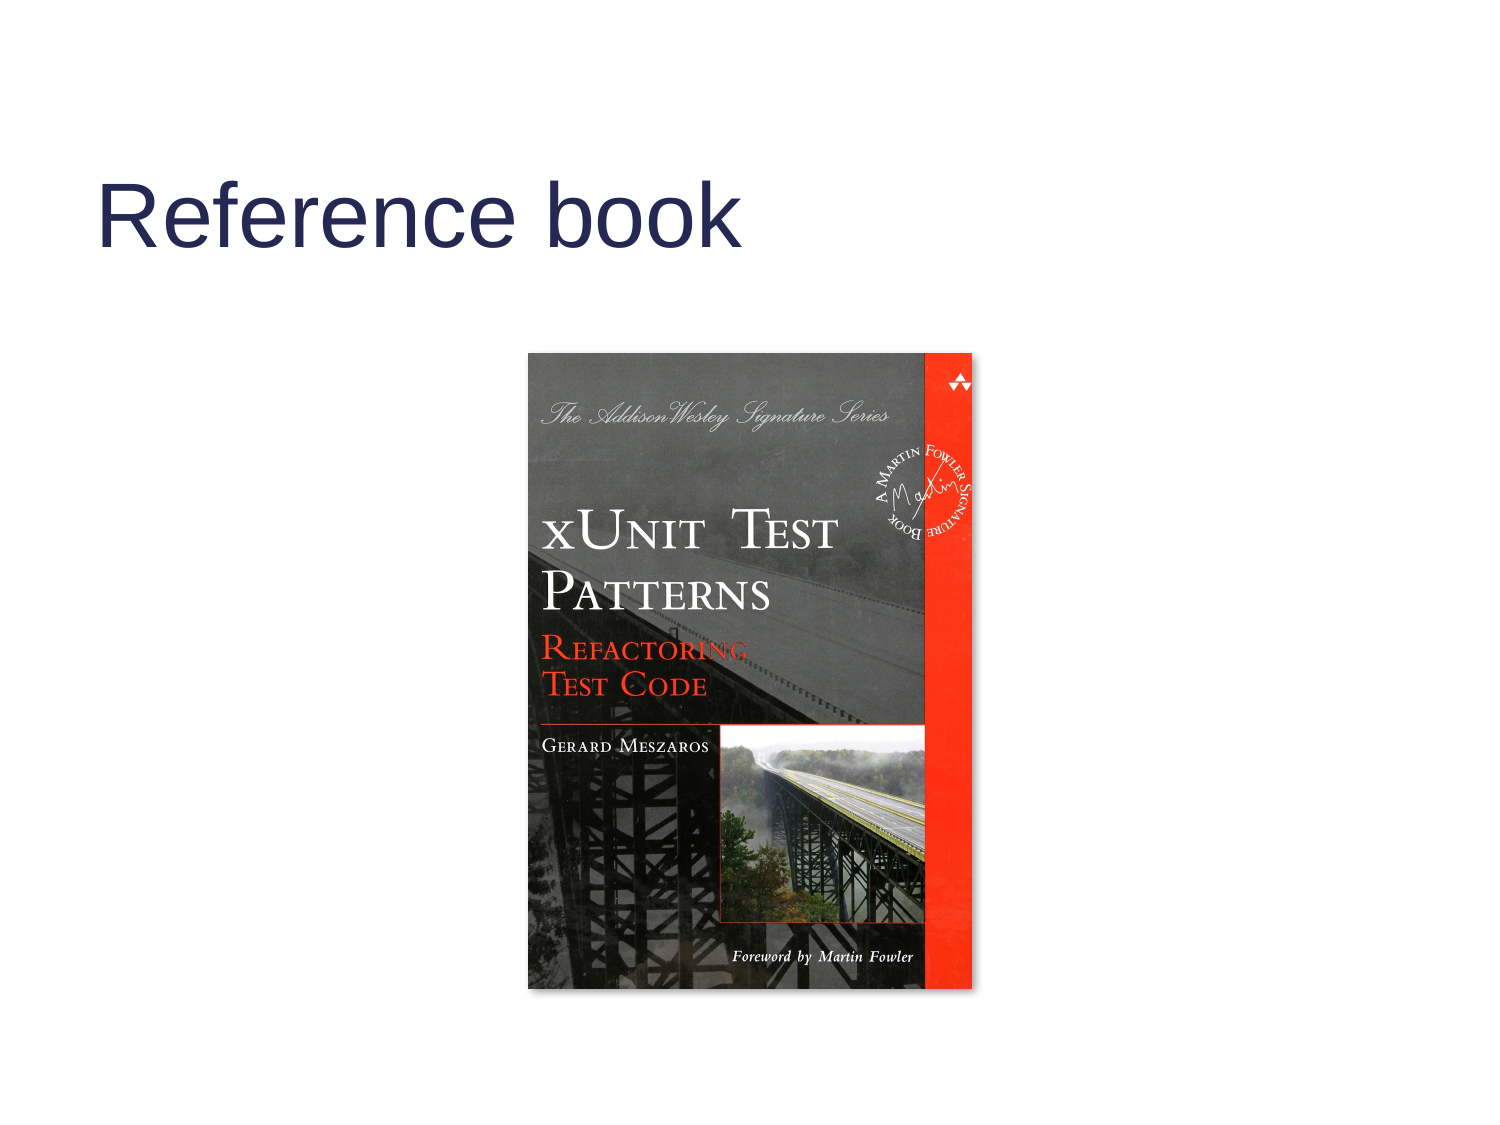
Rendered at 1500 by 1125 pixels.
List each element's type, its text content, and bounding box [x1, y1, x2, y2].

title Reference book [80, 81, 1407, 354]
picture [528, 353, 972, 990]
